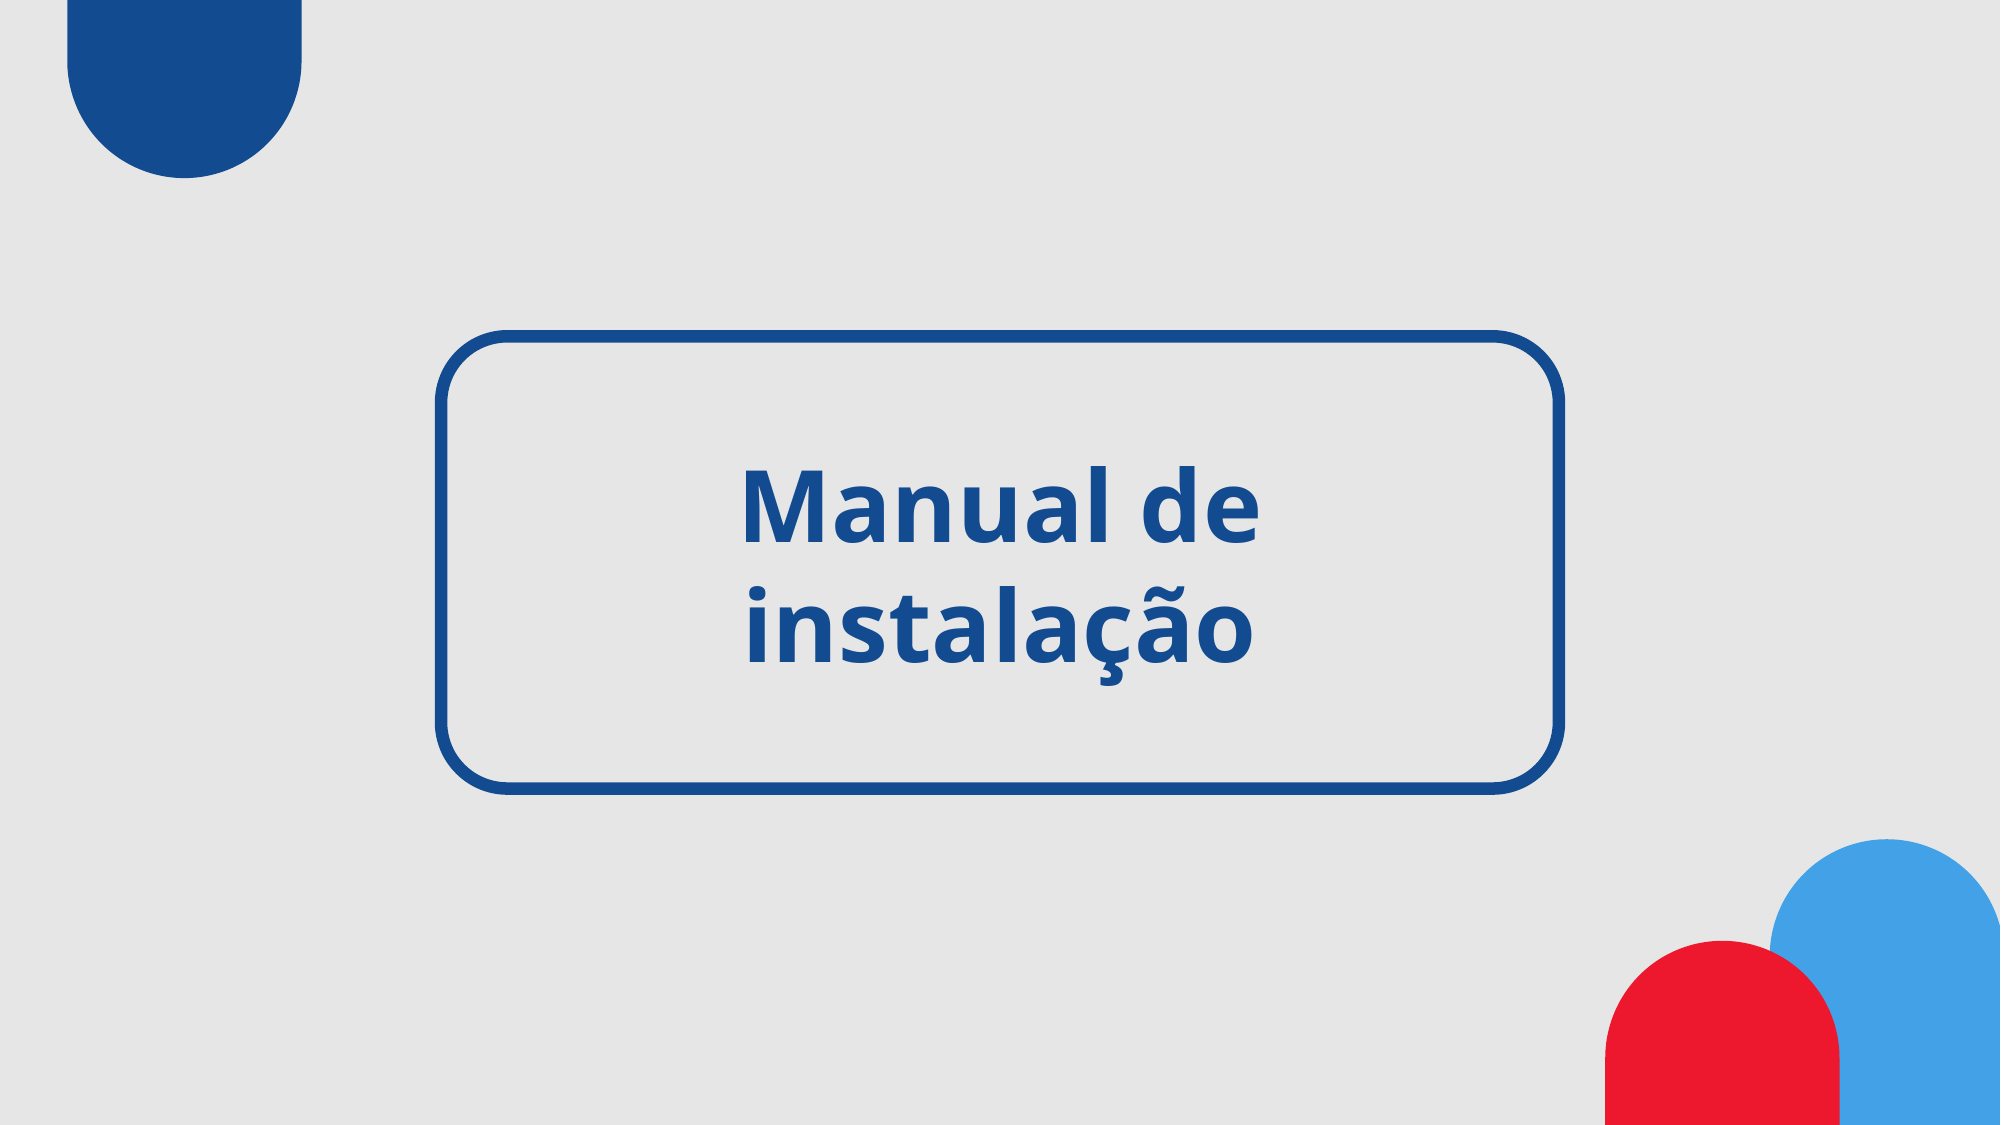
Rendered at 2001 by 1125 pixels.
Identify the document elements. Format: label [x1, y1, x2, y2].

text_box [1769, 839, 2000, 1125]
text_box [66, 0, 303, 180]
text_box [1604, 939, 1769, 1125]
text_box [439, 335, 1560, 790]
